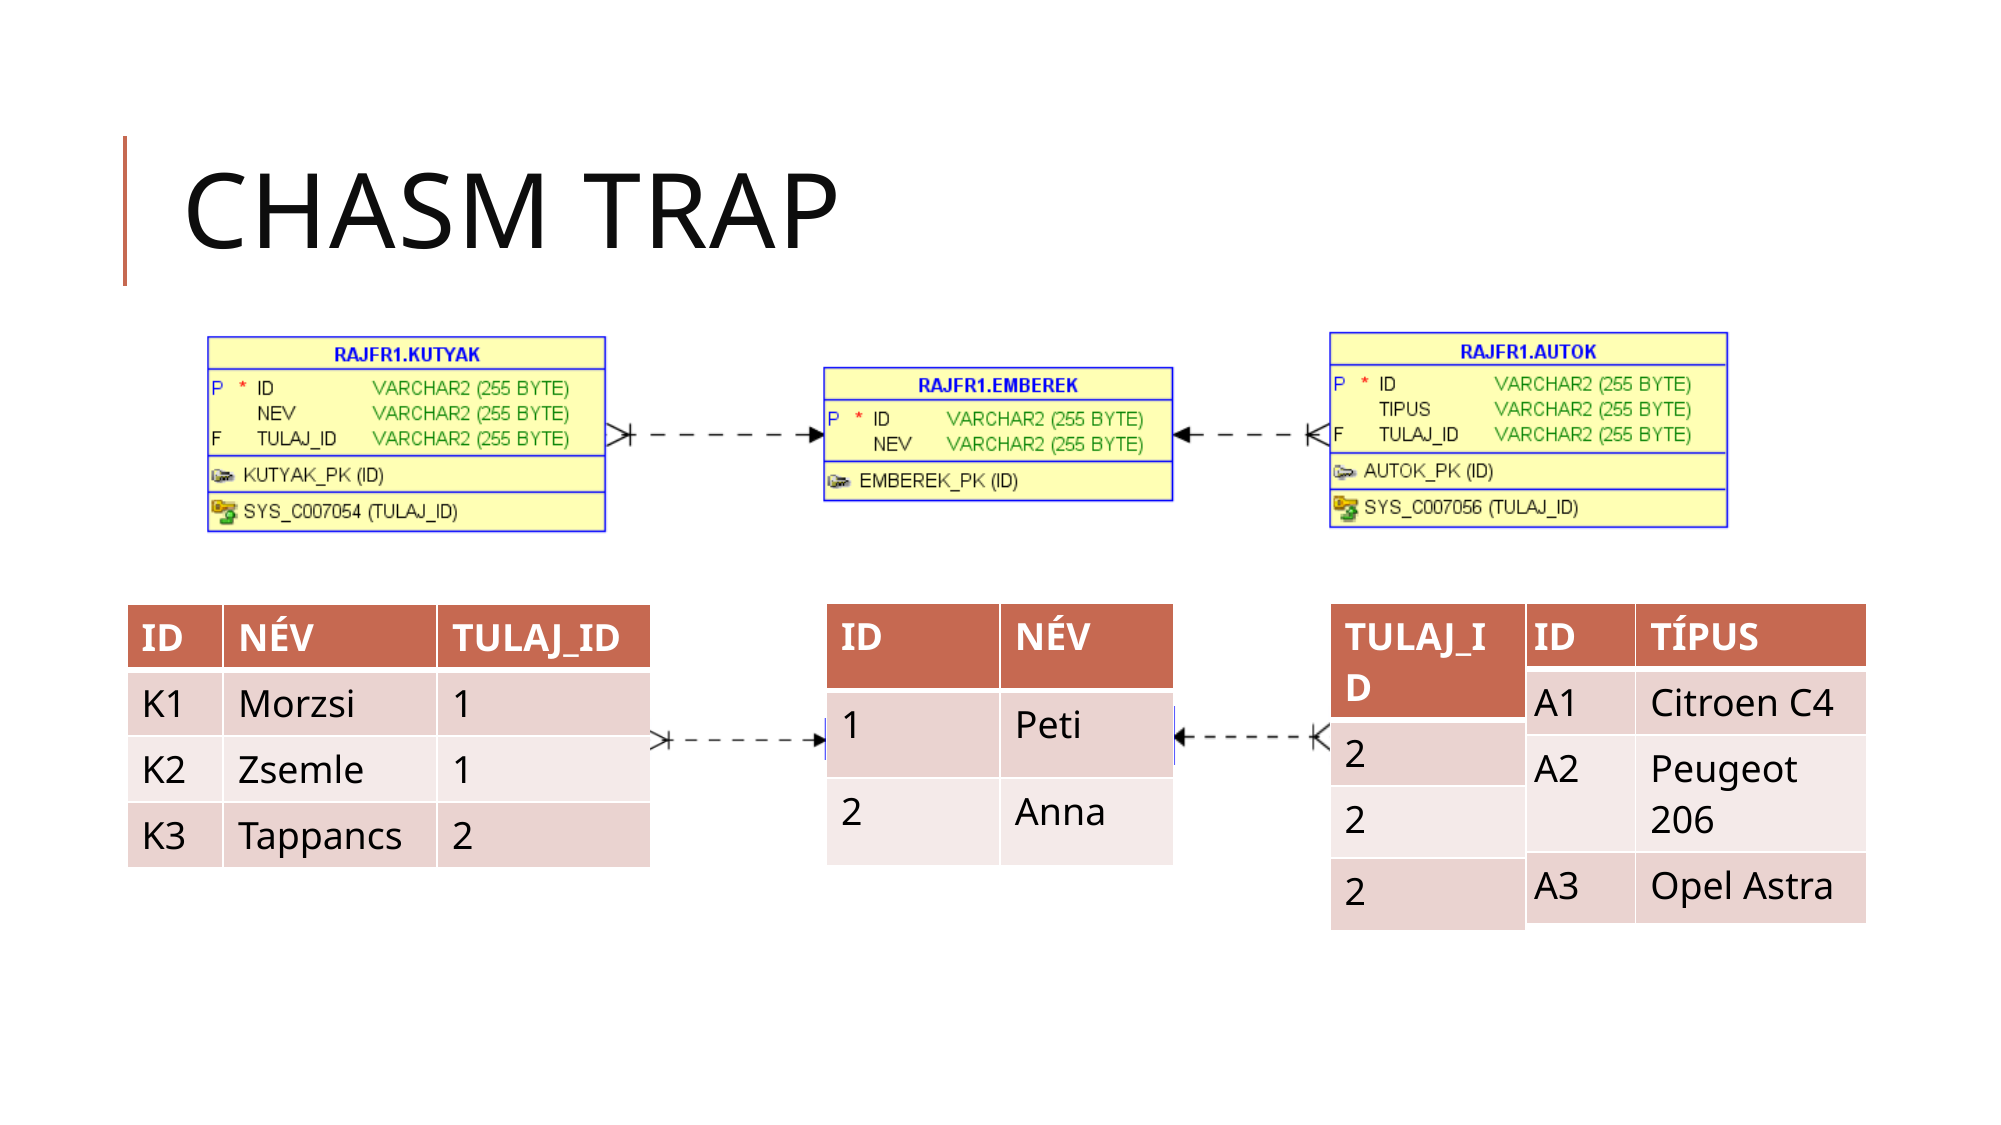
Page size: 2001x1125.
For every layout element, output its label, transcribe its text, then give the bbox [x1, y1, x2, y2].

table_header TÍPUS [1636, 604, 1866, 666]
picture [650, 718, 827, 761]
table_cell A3 [1527, 853, 1635, 923]
table_cell Tappancs [224, 803, 436, 867]
table_cell K1 [128, 673, 222, 735]
table_cell 2 [827, 779, 999, 865]
table_header ID [1527, 604, 1635, 666]
table_header TULAJ_ID [438, 605, 650, 667]
table_header NÉV [1001, 604, 1173, 688]
table_header TULAJ_ID [1331, 604, 1525, 717]
table_cell A1 [1527, 672, 1635, 734]
table_cell K2 [128, 737, 222, 801]
table_header NÉV [224, 605, 436, 667]
table_cell Zsemle [224, 737, 436, 801]
picture [1173, 706, 1330, 766]
table_cell 1 [438, 673, 650, 735]
table_header ID [128, 605, 222, 667]
table_cell Anna [1001, 779, 1173, 865]
table_header ID [827, 604, 999, 688]
table_cell 2 [438, 803, 650, 867]
table_cell Peugeot 206 [1636, 736, 1866, 851]
table_cell Morzsi [224, 673, 436, 735]
table_cell 1 [827, 693, 999, 777]
table_cell 2 [1331, 723, 1525, 785]
table_cell A2 [1527, 736, 1635, 851]
table_cell Peti [1001, 693, 1173, 777]
table_cell 1 [438, 737, 650, 801]
table_cell 2 [1331, 859, 1525, 930]
table_cell Citroen C4 [1636, 672, 1866, 734]
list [167, 279, 1763, 563]
table_cell Opel Astra [1636, 853, 1866, 923]
table_cell 2 [1331, 787, 1525, 857]
title CHASM TRAP [168, 96, 1763, 275]
table_cell K3 [128, 803, 222, 867]
